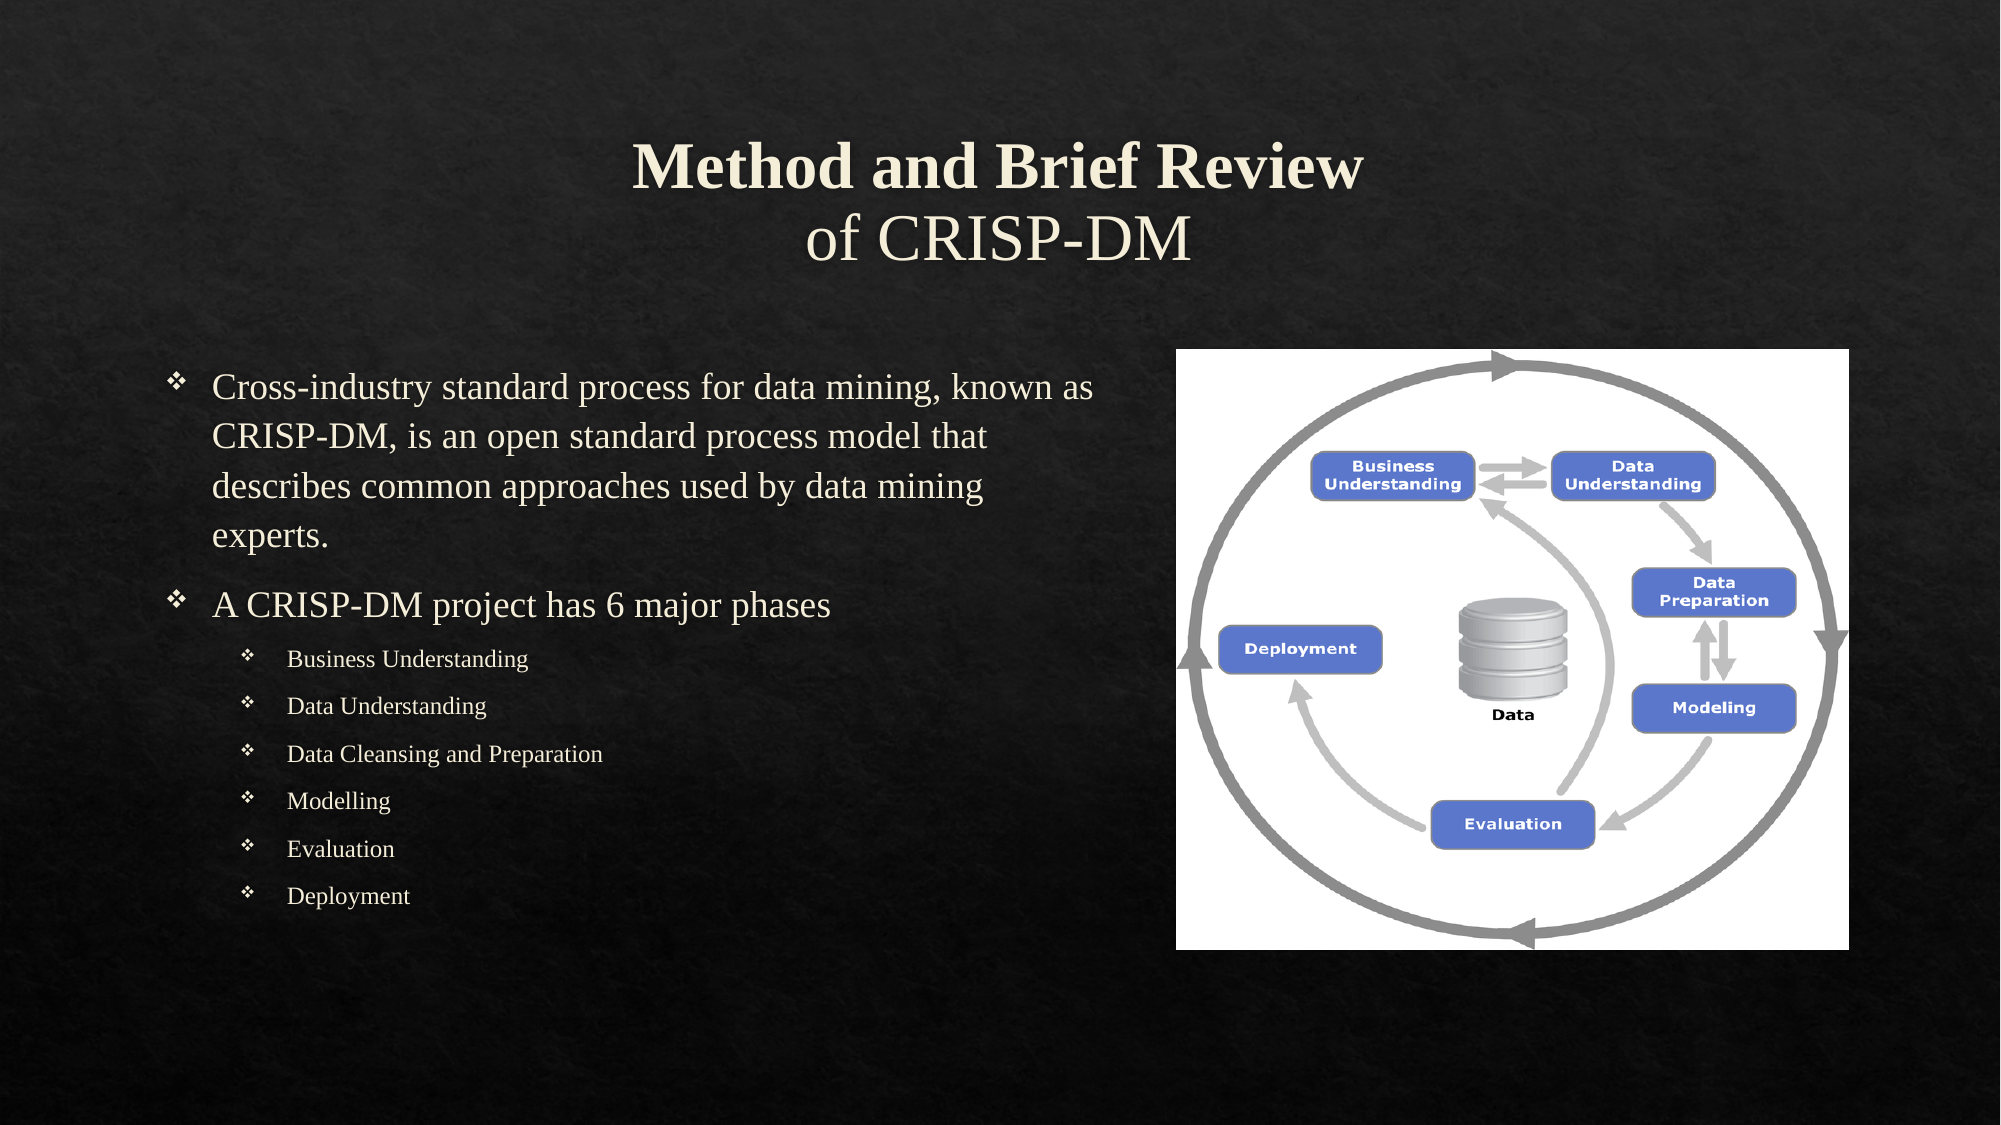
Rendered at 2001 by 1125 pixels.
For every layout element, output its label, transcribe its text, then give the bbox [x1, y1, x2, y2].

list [1175, 349, 1849, 951]
title Method and Brief Review of CRISP-DM [149, 99, 1849, 307]
text_box [0, 0, 2000, 1125]
list Cross-industry standard process for data mining, known as CRISP-DM, is an open standard process model that describes common approaches used by data mining experts. A CRISP-DM project has 6 major phases Business Understanding Data Understanding Data Cleansing and Preparation Modelling Evaluation Deployment [149, 349, 1114, 950]
